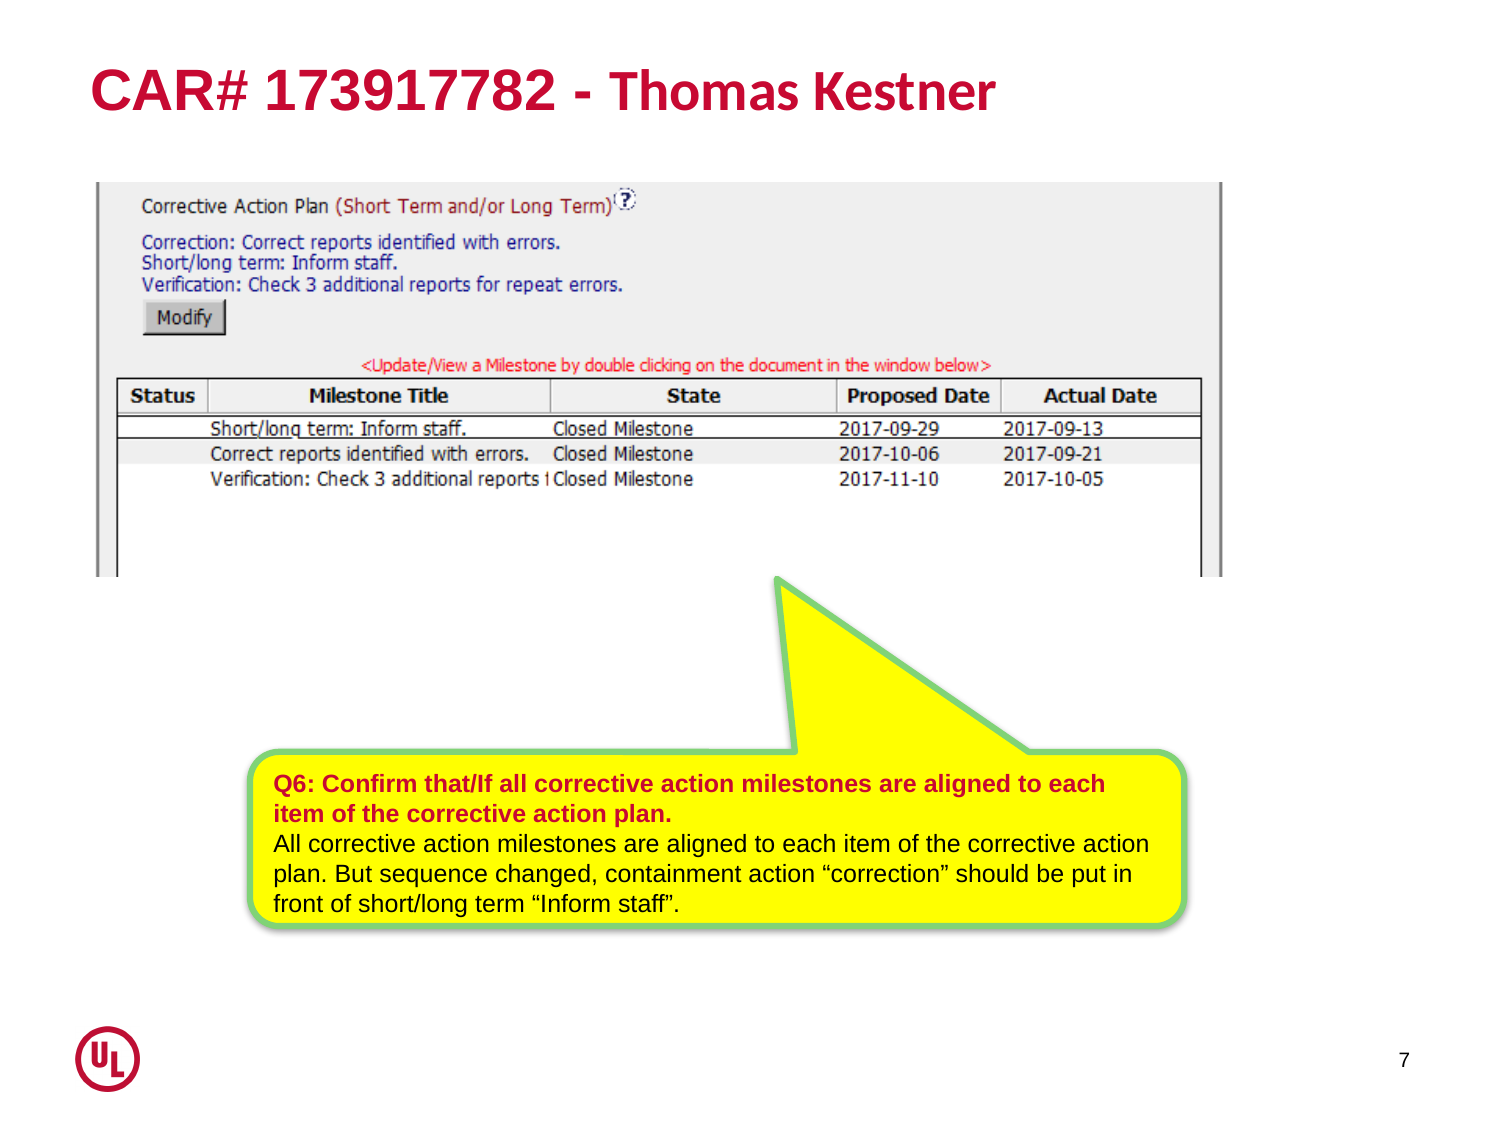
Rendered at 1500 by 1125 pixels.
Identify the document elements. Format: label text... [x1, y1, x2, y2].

slide_number 7 [1319, 1029, 1425, 1090]
picture [87, 182, 1232, 577]
picture [75, 1026, 140, 1092]
title CAR# 173917782 - Thomas Kestner [75, 45, 1425, 233]
text_box Q6: Confirm that/If all corrective action milestones are aligned to each item of the corrective action plan. All corrective action milestones are aligned to each item of the corrective action plan. But sequence changed, containment action “correction” should be put in front of short/long term “Inform staff”. [246, 584, 1188, 930]
